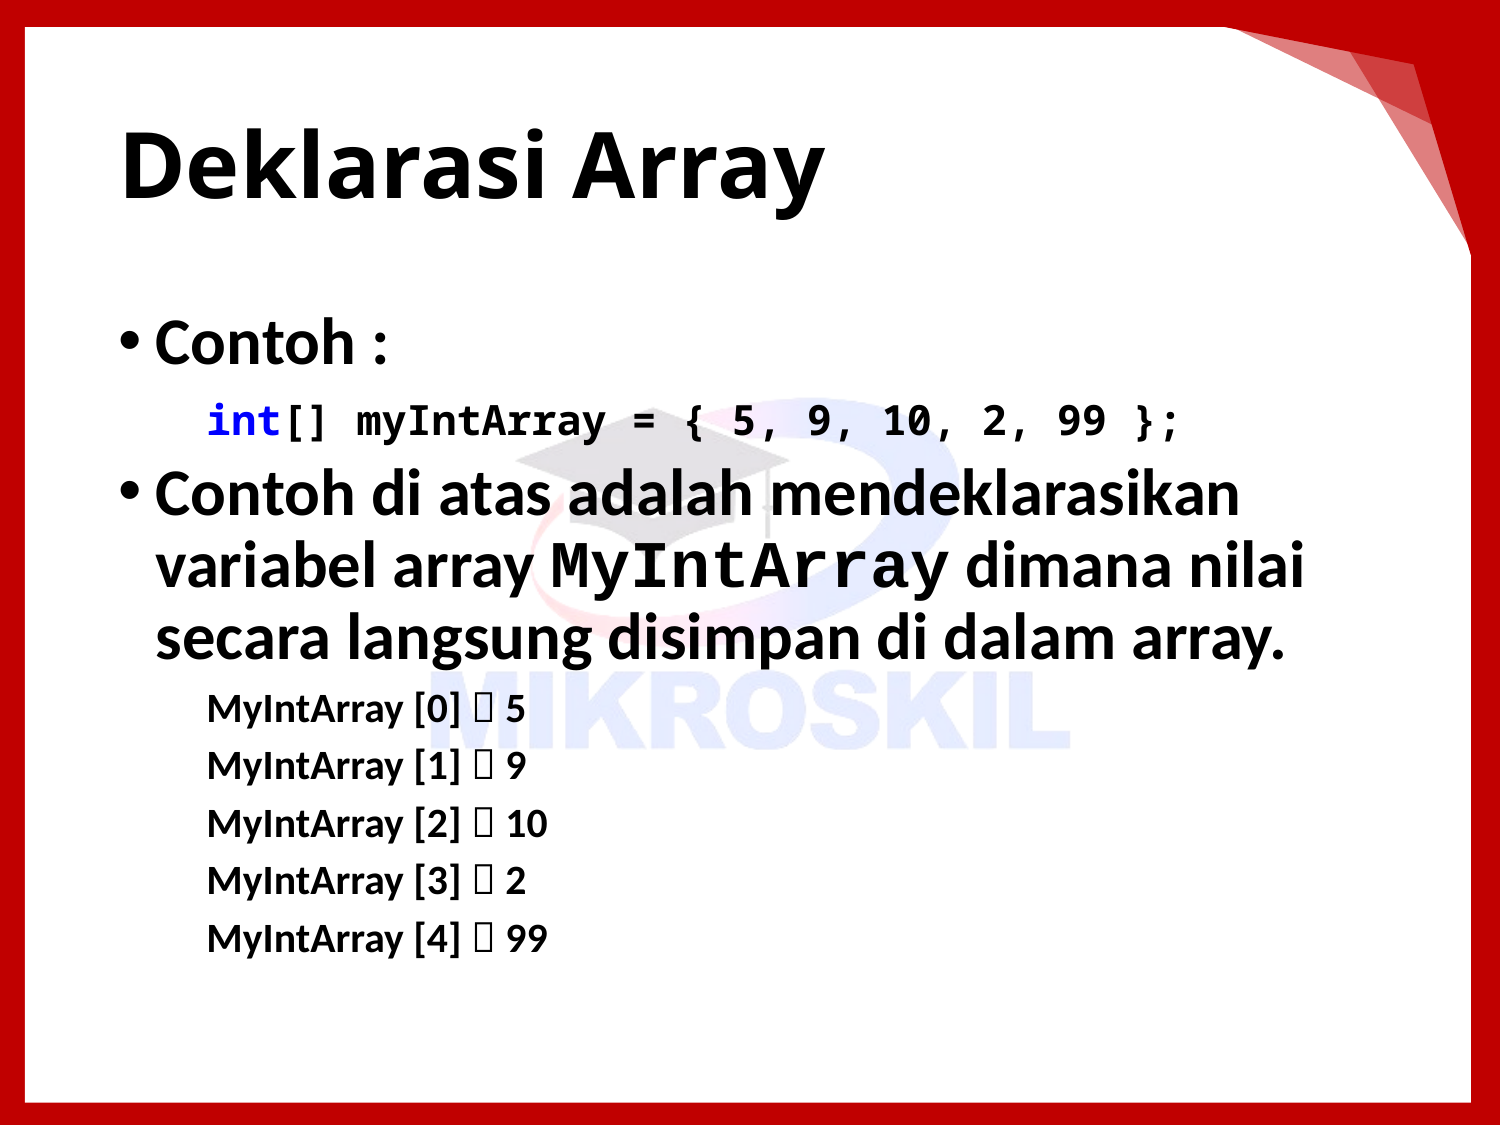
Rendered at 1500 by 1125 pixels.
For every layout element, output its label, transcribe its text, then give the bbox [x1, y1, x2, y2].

list Contoh : int[] myIntArray = { 5, 9, 10, 2, 99 }; Contoh di atas adalah mendeklarasikan variabel array MyIntArray dimana nilai secara langsung disimpan di dalam array. MyIntArray [0]  5 MyIntArray [1]  9 MyIntArray [2]  10 MyIntArray [3]  2 MyIntArray [4]  99 [103, 299, 1397, 1014]
title Deklarasi Array [103, 59, 1397, 278]
